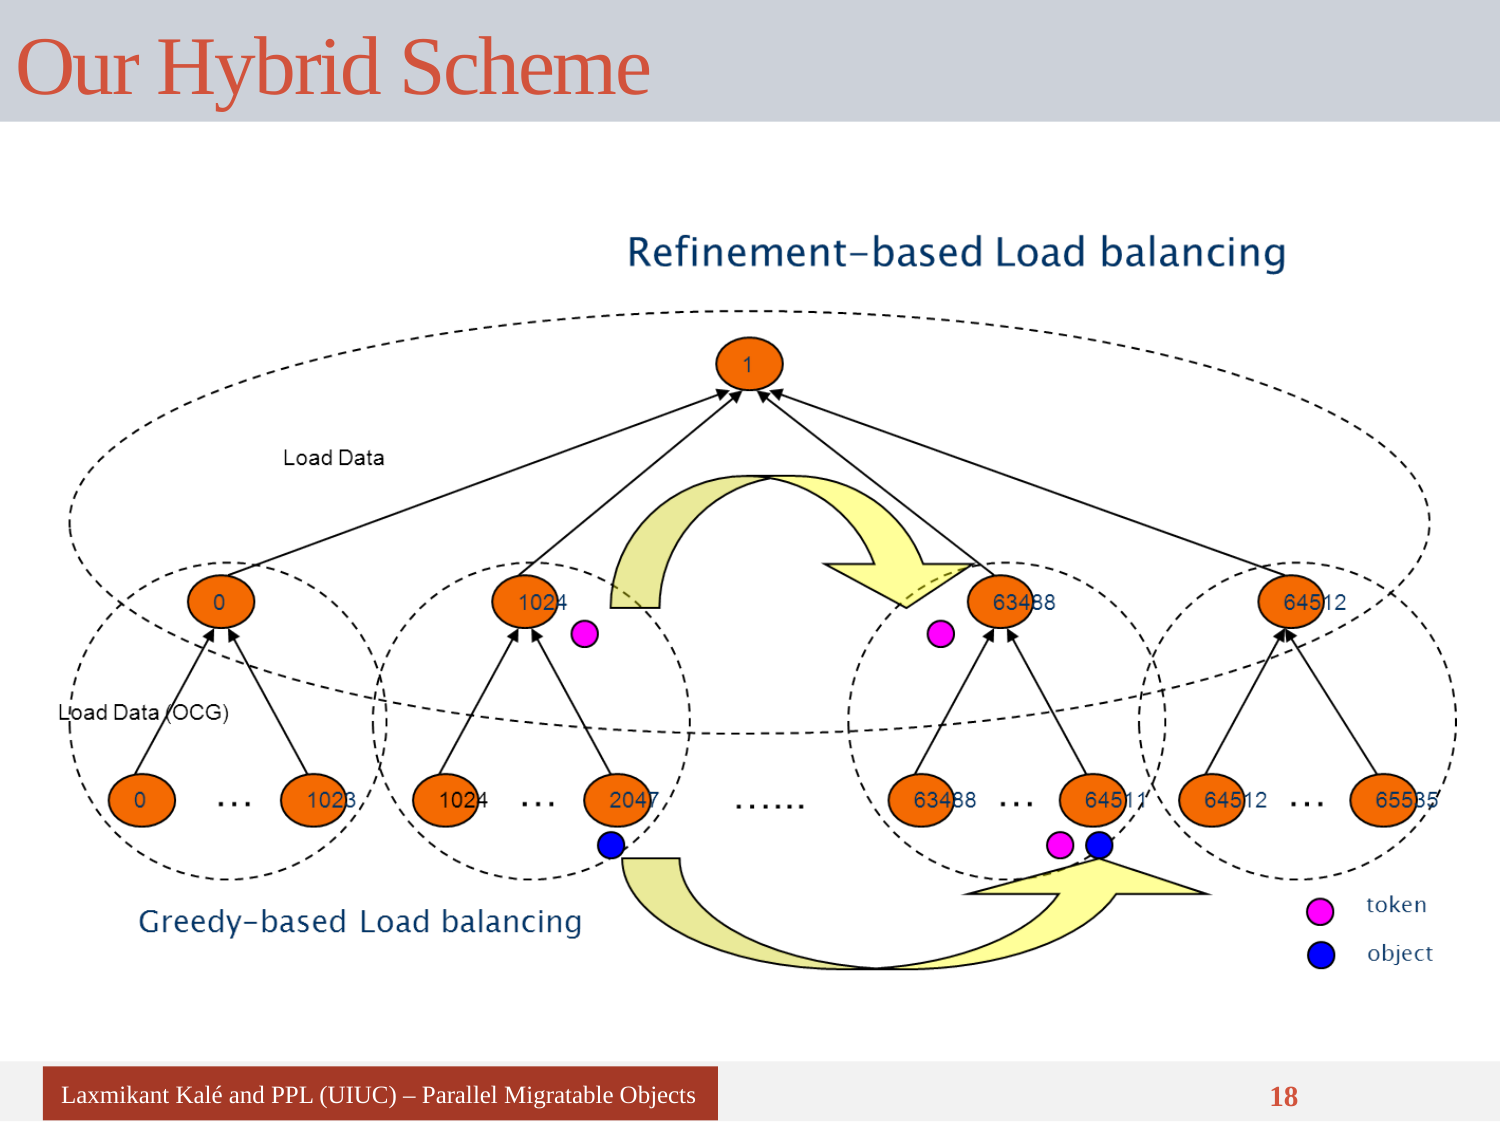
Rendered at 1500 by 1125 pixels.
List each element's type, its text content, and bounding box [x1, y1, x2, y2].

title Our Hybrid Scheme [0, 0, 1500, 122]
slide_number 18 [1254, 1067, 1457, 1122]
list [42, 154, 1457, 1047]
footer Laxmikant Kalé and PPL (UIUC) – Parallel Migratable Objects [42, 1066, 718, 1121]
